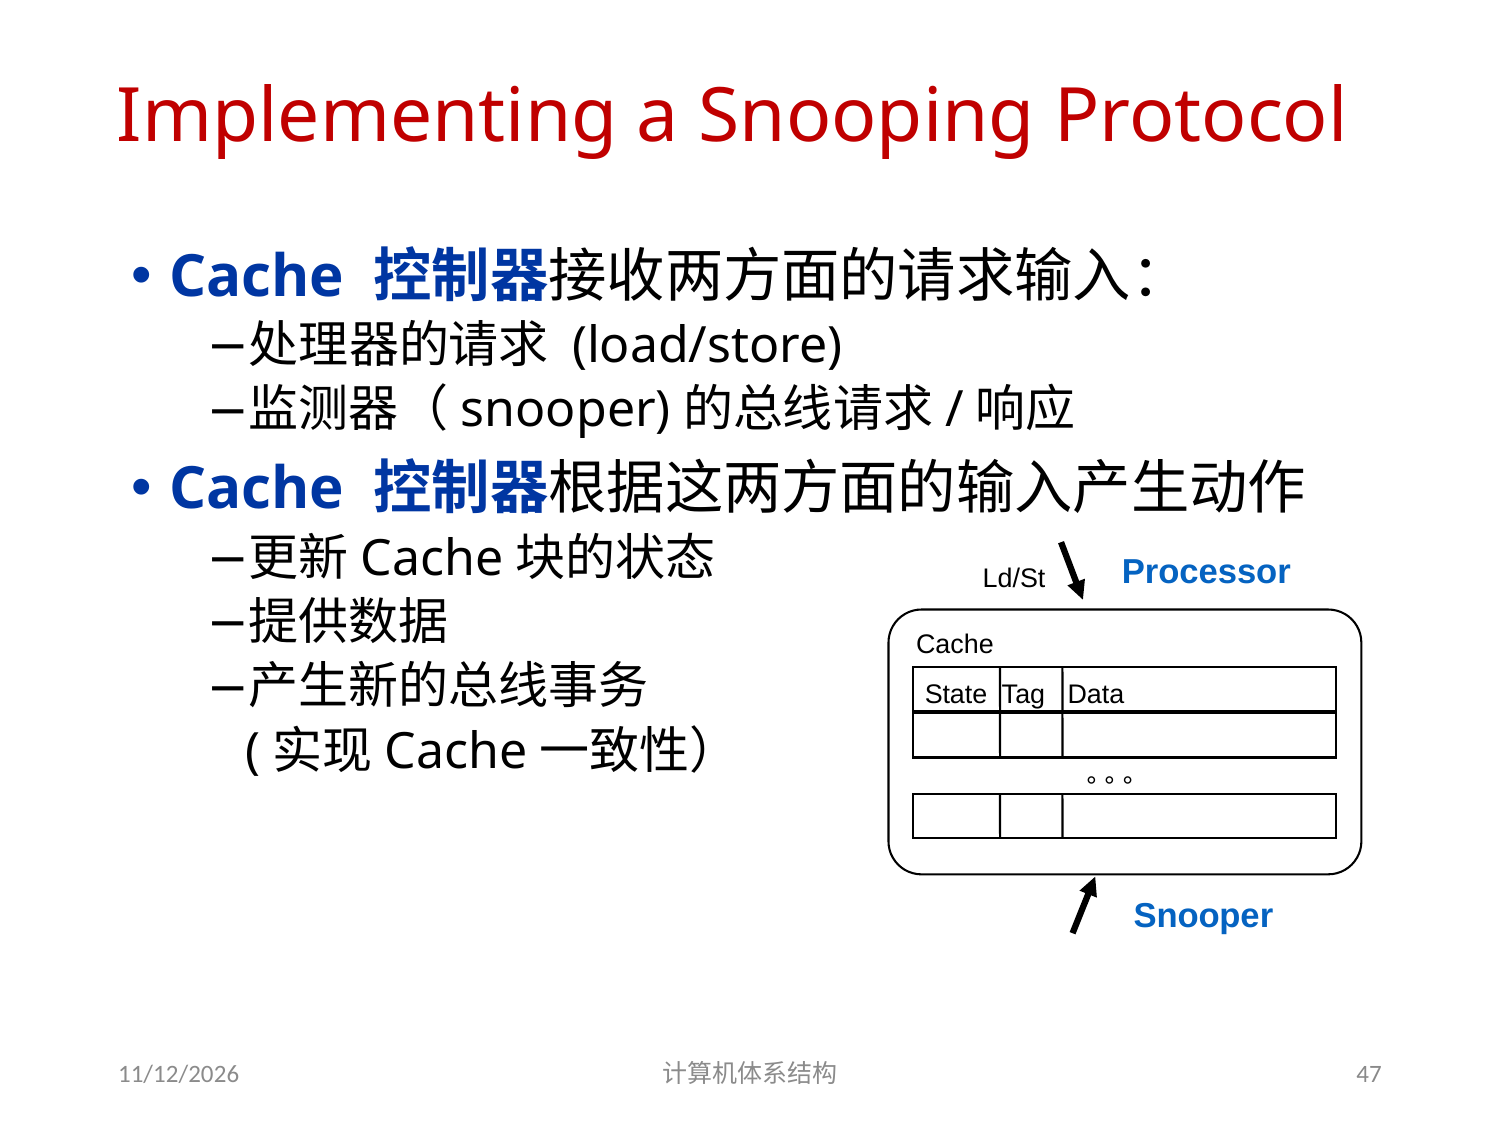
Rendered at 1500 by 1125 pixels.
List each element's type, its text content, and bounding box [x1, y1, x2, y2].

slide_number 47 [1059, 1042, 1397, 1103]
list Cache 控制器接收两方面的请求输入： 处理器的请求 (load/store) 监测器（snooper)的总线请求/响应 Cache 控制器根据这两方面的输入产生动作 更新Cache块的状态 提供数据 产生新的总线事务 (实现Cache一致性） [118, 239, 1374, 978]
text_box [888, 542, 1362, 942]
footer 计算机体系结构 [496, 1042, 1004, 1103]
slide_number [103, 1042, 441, 1103]
title Implementing a Snooping Protocol [103, 59, 1462, 175]
